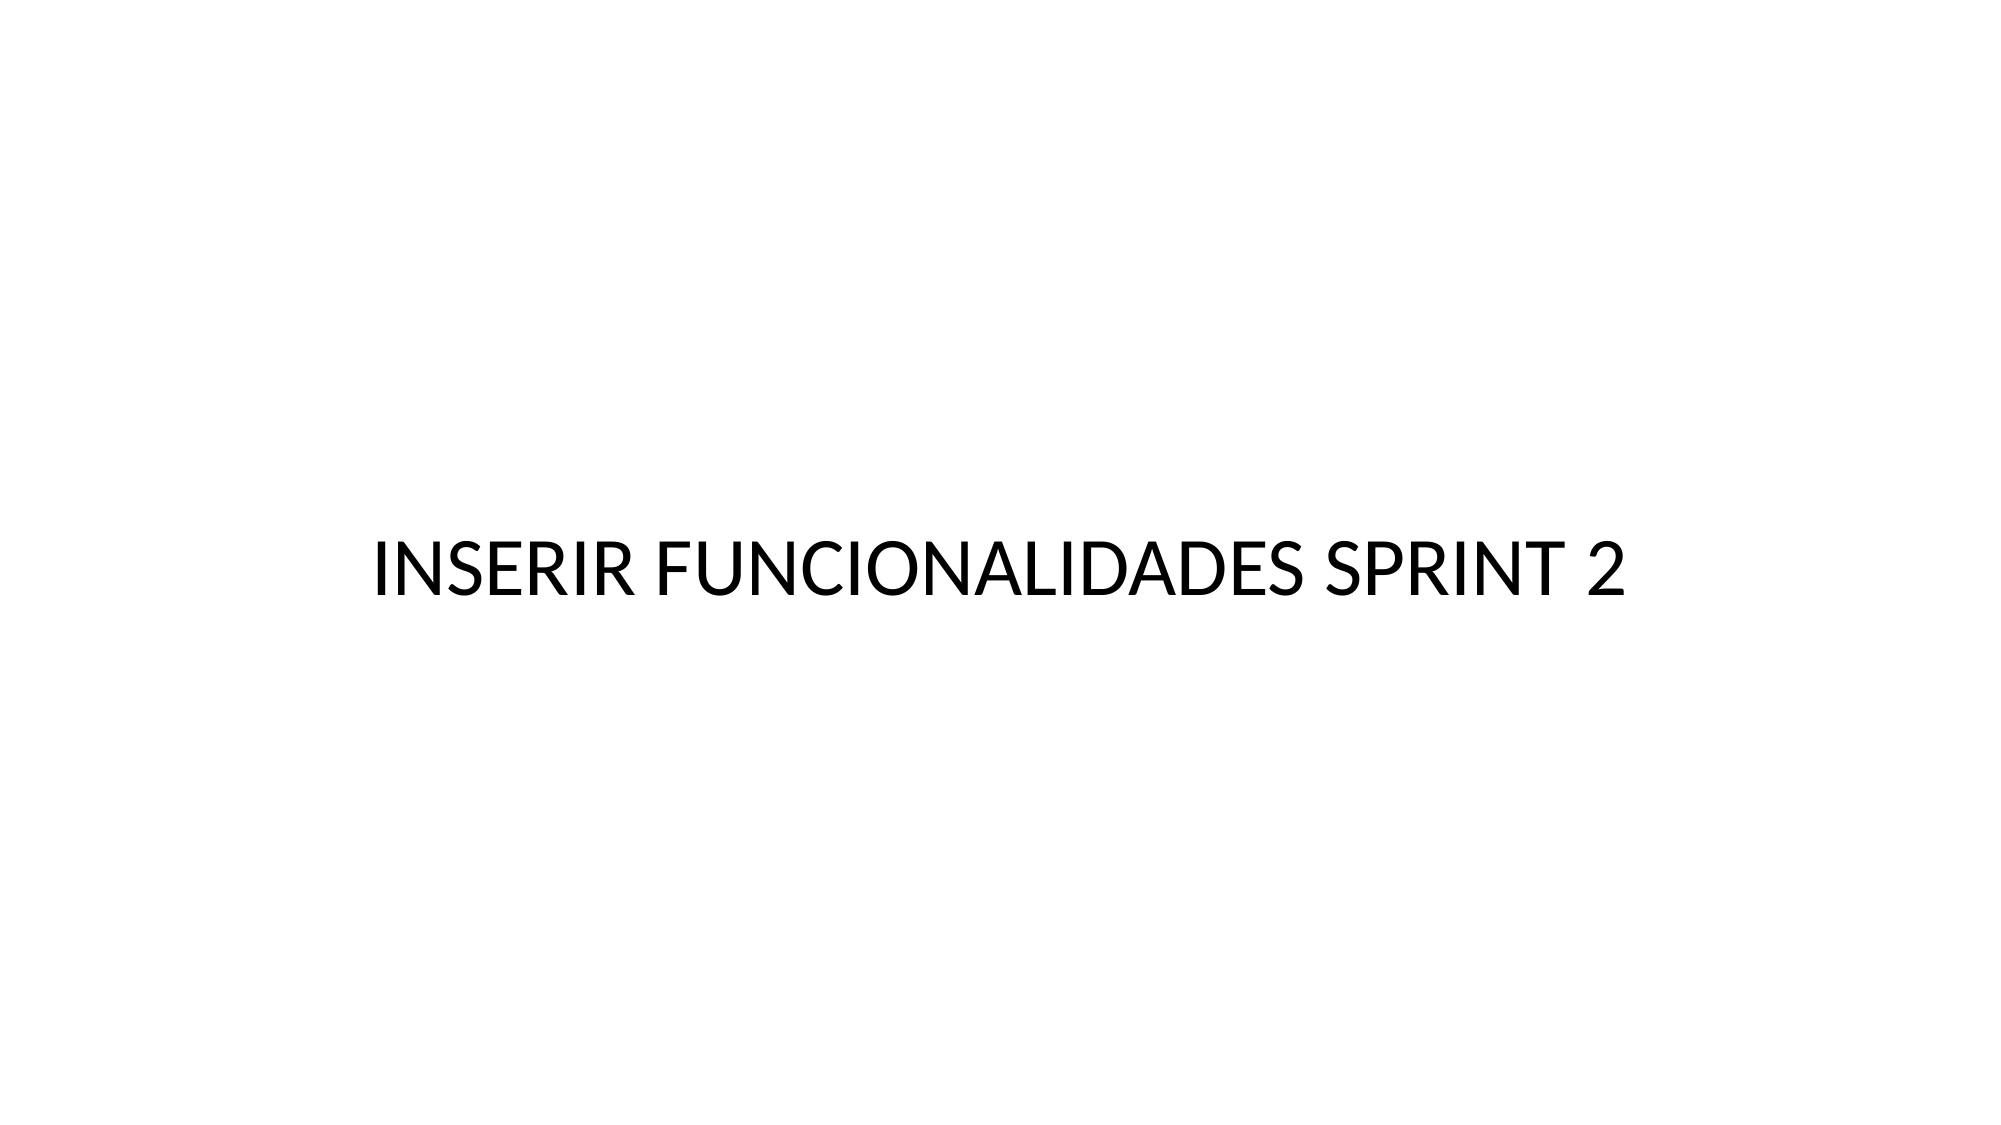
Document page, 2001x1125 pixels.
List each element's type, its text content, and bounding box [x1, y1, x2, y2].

text_box INSERIR FUNCIONALIDADES SPRINT 2 [356, 504, 1644, 620]
